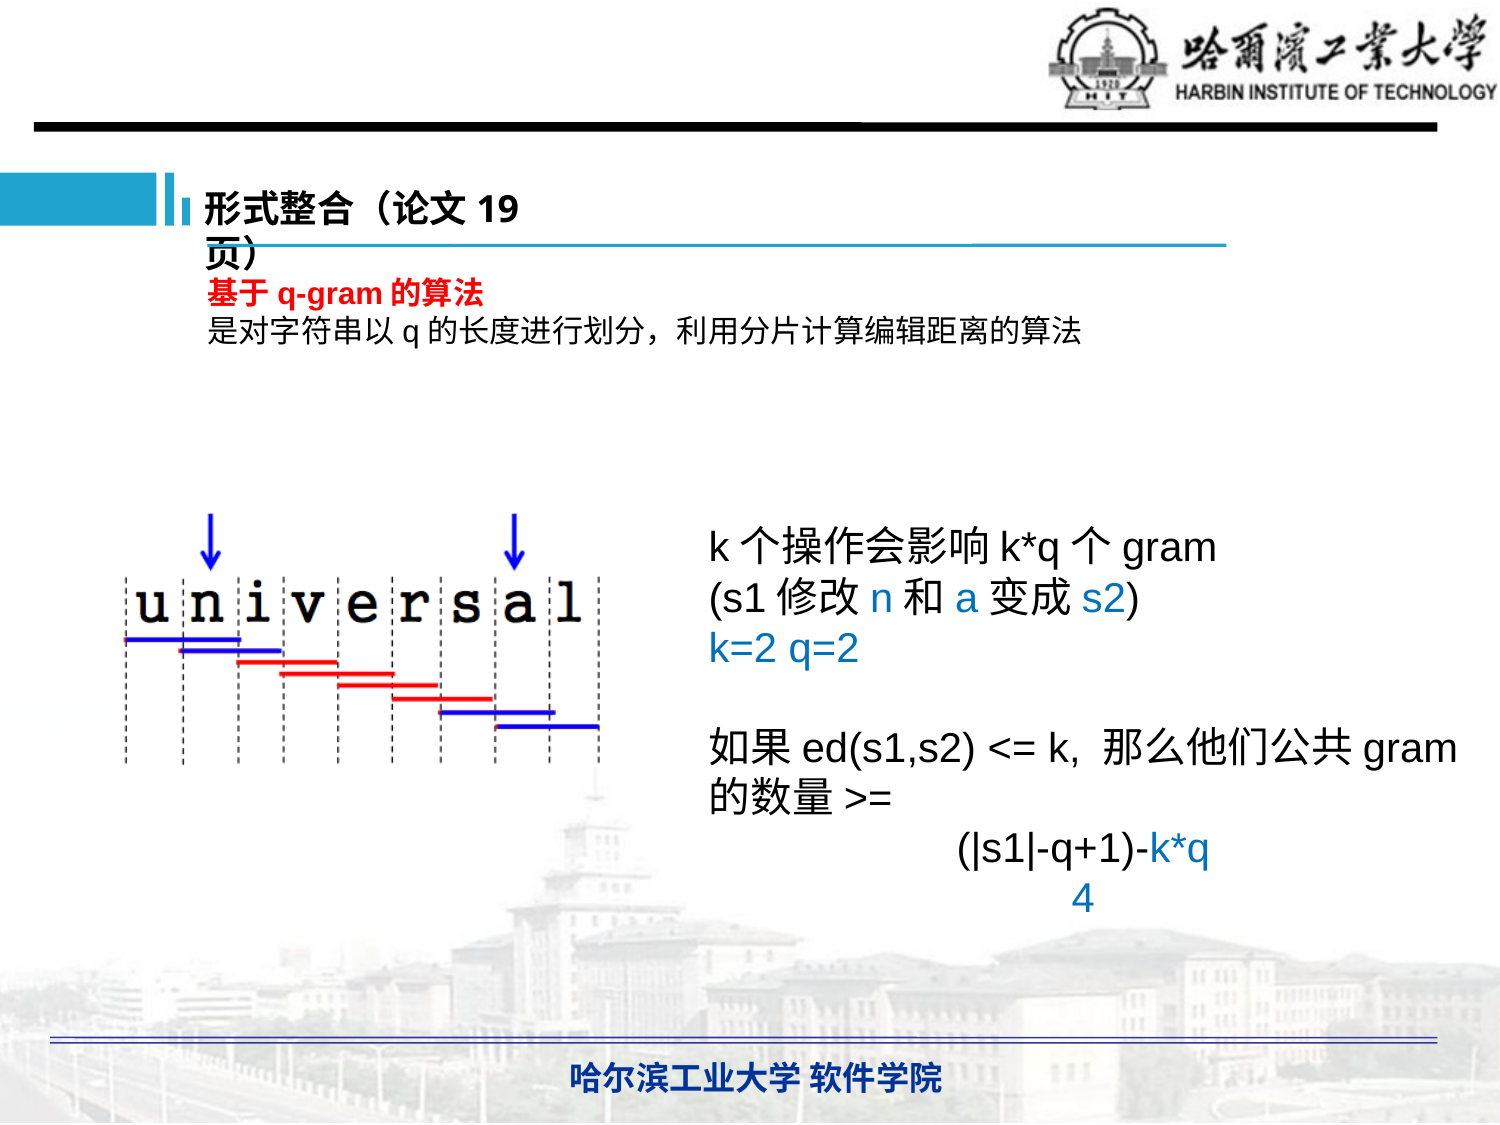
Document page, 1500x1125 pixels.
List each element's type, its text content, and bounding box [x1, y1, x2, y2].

text_box [182, 197, 189, 226]
text_box [165, 172, 175, 226]
text_box 形式整合（论文19页） [189, 178, 607, 283]
text_box 基于q-gram的算法 是对字符串以q的长度进行划分，利用分片计算编辑距离的算法 [192, 265, 1264, 356]
text_box [0, 172, 157, 226]
text_box k个操作会影响k*q个gram (s1修改n和a变成s2) k=2 q=2 如果ed(s1,s2) <= k, 那么他们公共gram 的数量>= (|s1|-q+1)-k*q 4 [693, 512, 1473, 928]
picture [0, 2, 1500, 1123]
